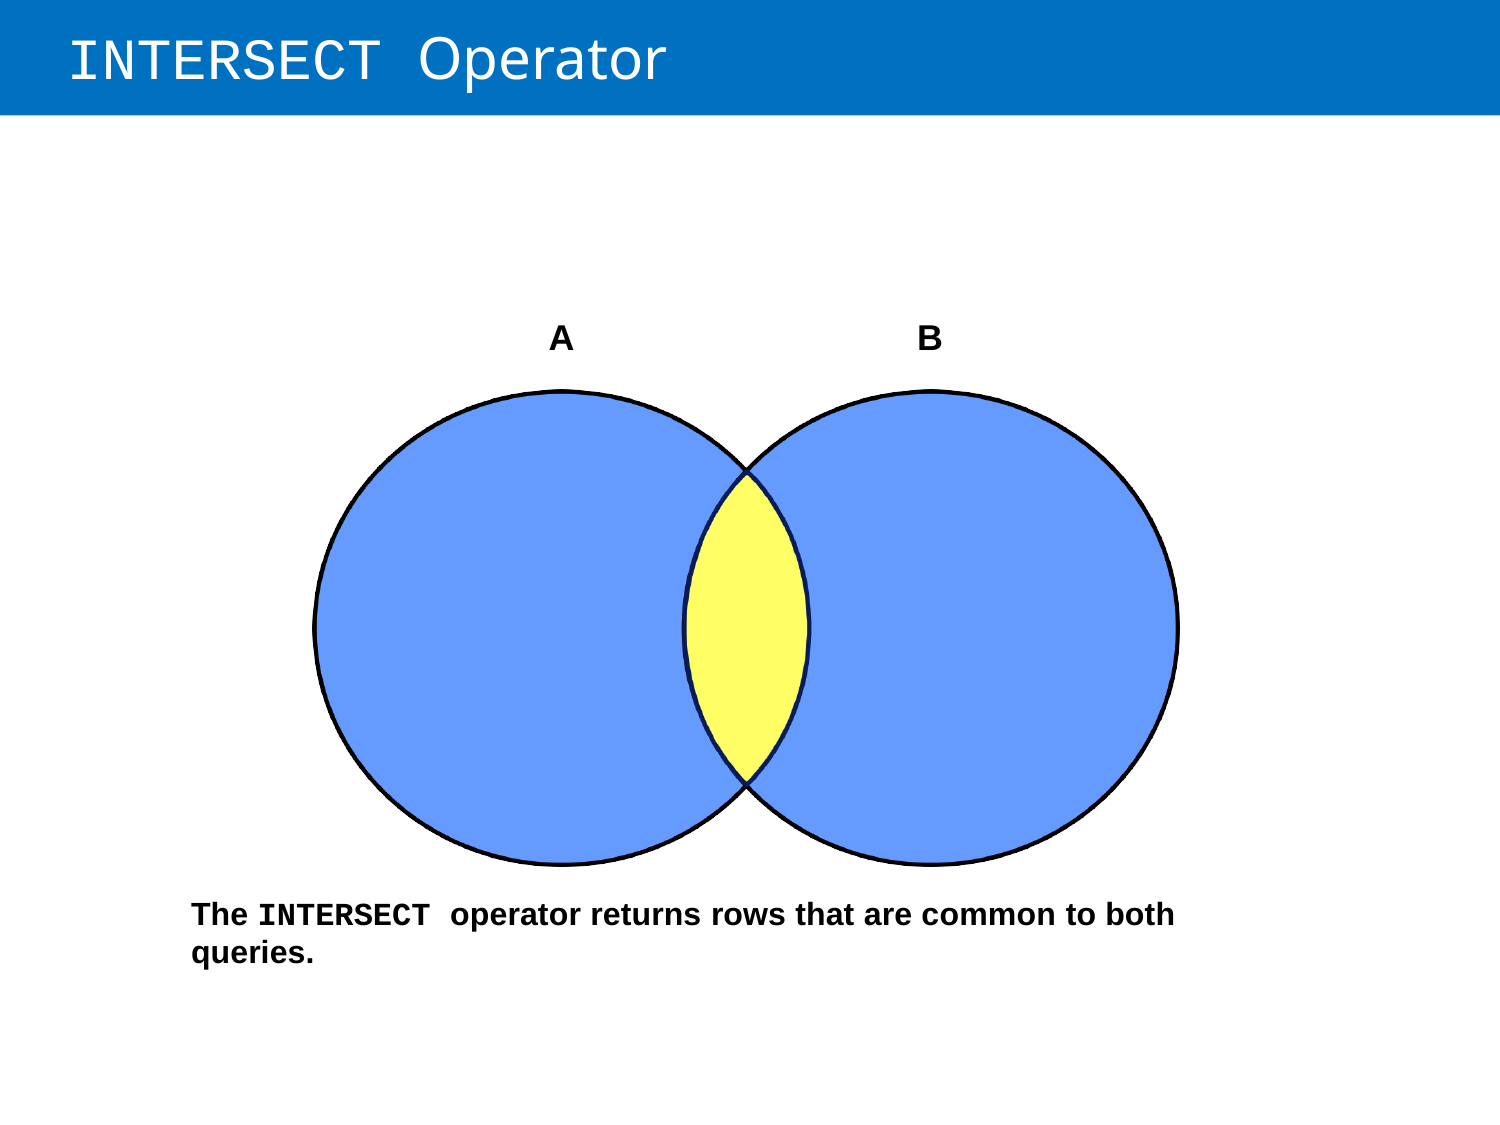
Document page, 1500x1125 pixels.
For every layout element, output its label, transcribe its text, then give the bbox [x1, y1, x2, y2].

text_box The INTERSECT operator returns rows that are common to both queries. [189, 891, 1302, 971]
text_box A [546, 312, 577, 358]
picture [312, 389, 1180, 868]
text_box B [915, 312, 946, 358]
title INTERSECT Operator [64, 0, 1448, 151]
